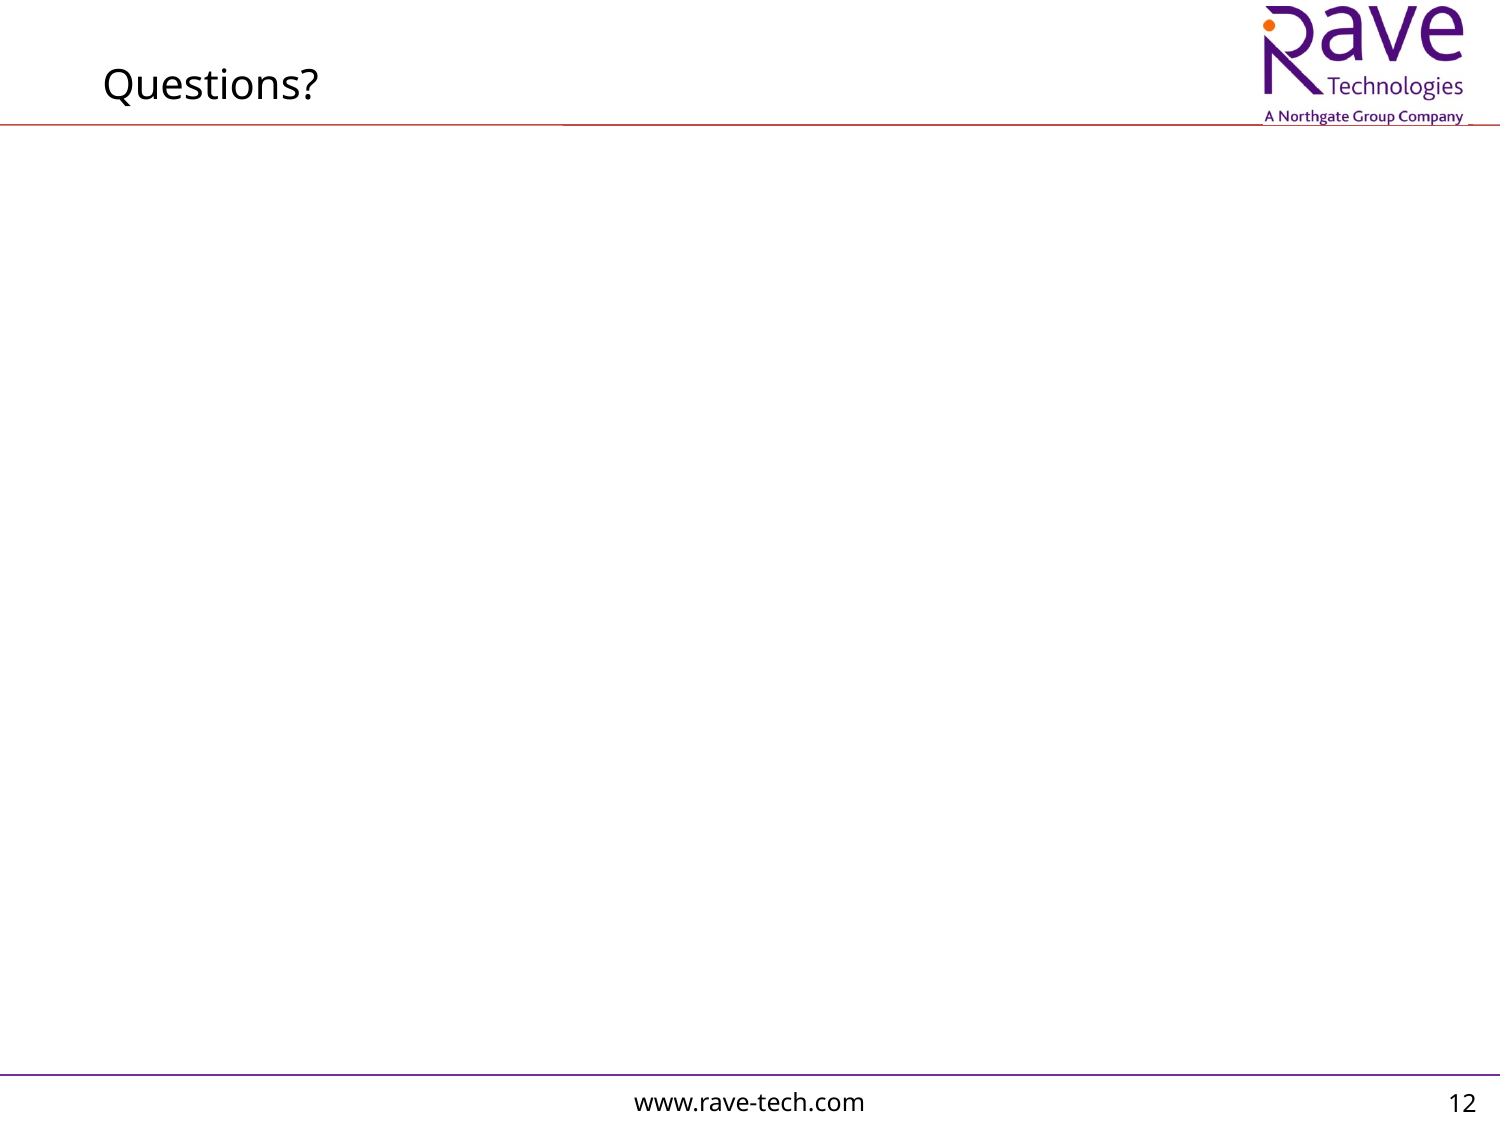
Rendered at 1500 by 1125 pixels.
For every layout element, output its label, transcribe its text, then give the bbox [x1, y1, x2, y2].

text_box Questions? [87, 50, 1100, 115]
slide_number 12 [1416, 1074, 1492, 1125]
footer www.rave-tech.com [1492, 1077, 1500, 1125]
picture [1263, 6, 1468, 125]
footer www.rave-tech.com [0, 1077, 1416, 1125]
